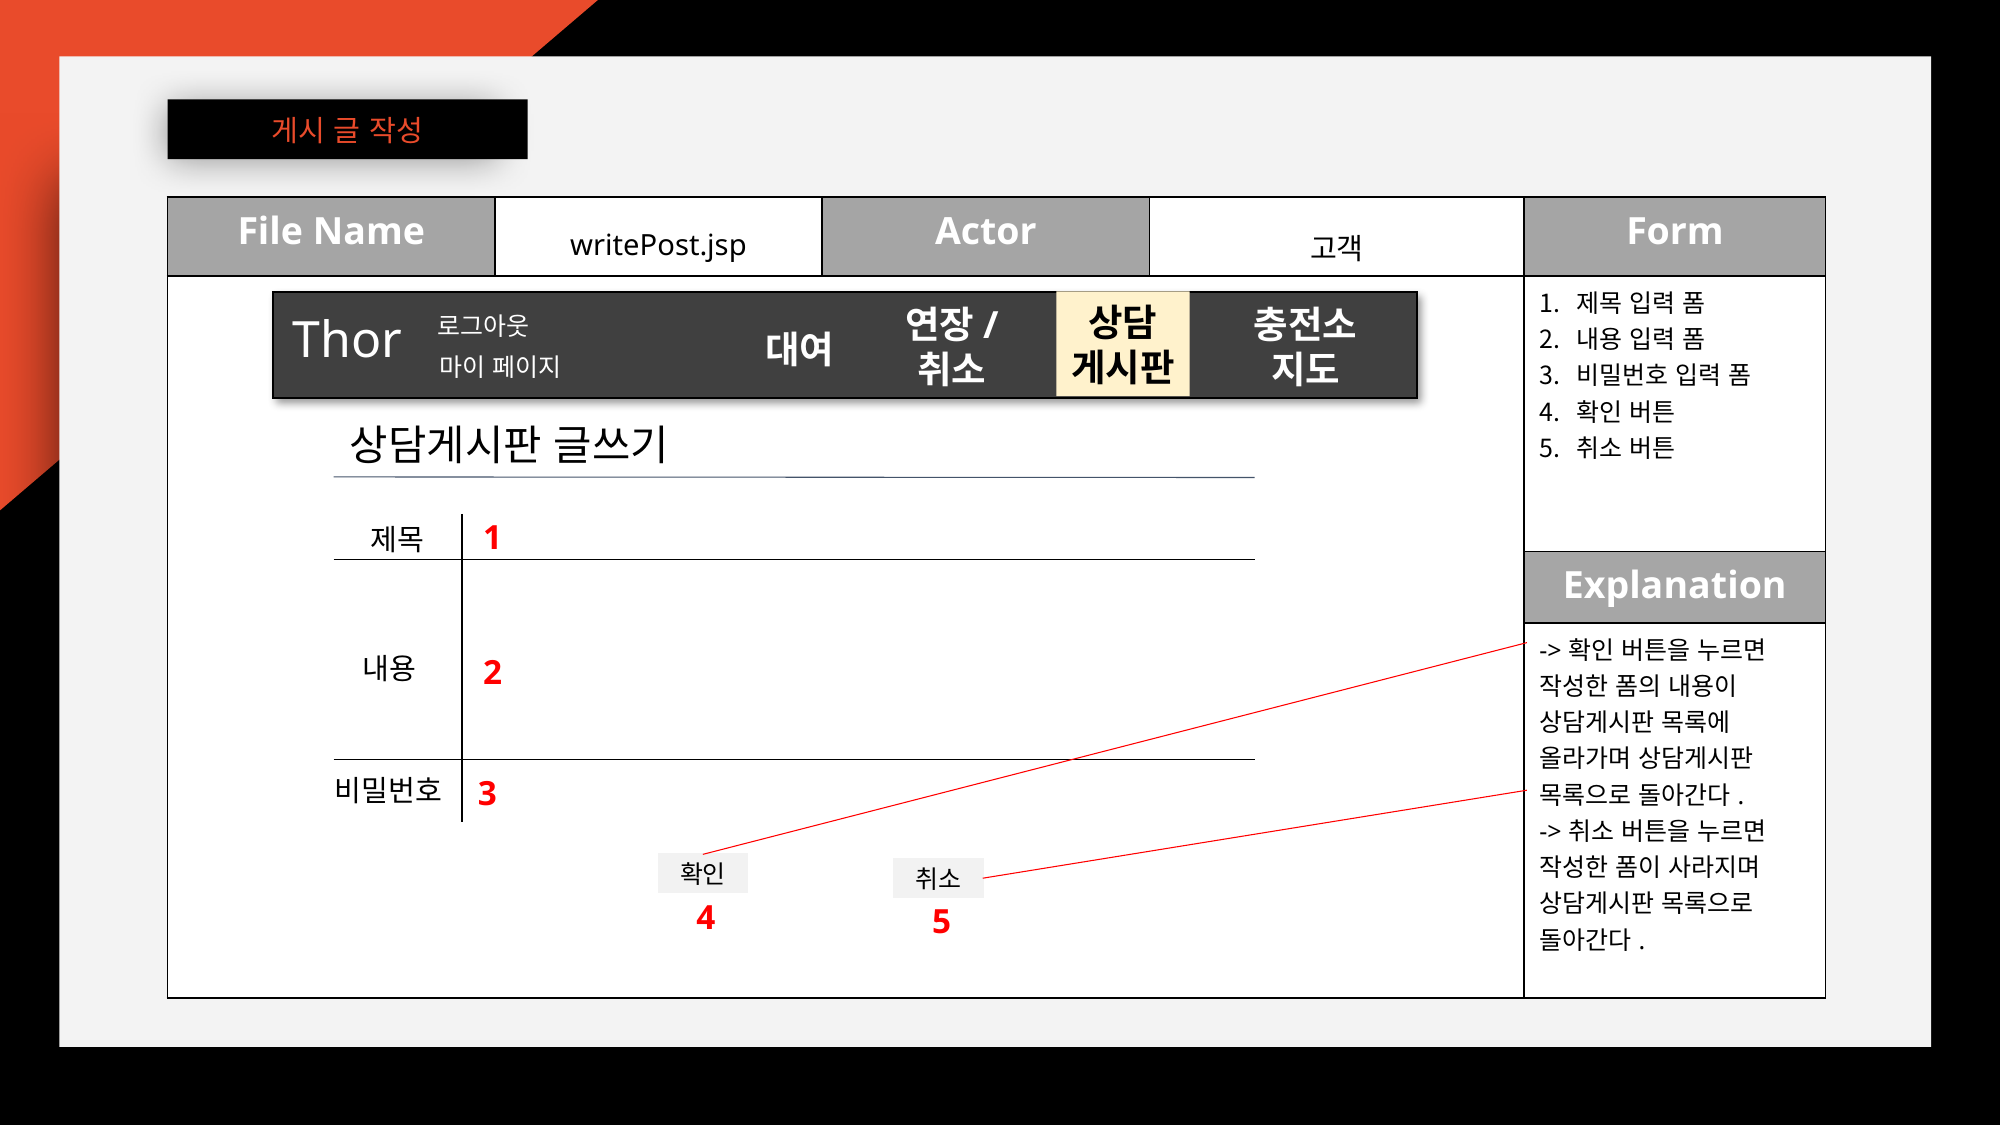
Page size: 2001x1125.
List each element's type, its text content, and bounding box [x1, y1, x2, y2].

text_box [272, 291, 1417, 400]
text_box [982, 790, 1527, 879]
table_cell 제목 입력 폼 내용 입력 폼 비밀번호 입력 폼 확인 버튼 취소 버튼 [1525, 277, 1825, 551]
text_box 확인 [658, 853, 748, 893]
table_cell Explanation [1525, 552, 1825, 622]
text_box 내용 [347, 642, 461, 693]
text_box 4 [681, 888, 725, 944]
table_cell ->확인 버튼을 누르면 작성한 폼의 내용이 상담게시판 목록에 올라가며 상담게시판 목록으로 돌아간다. ->취소 버튼을 누르면 작성한 폼이 사라지며 상담게시판 목록으로 돌아간다. [1525, 624, 1825, 997]
text_box 3 [463, 764, 506, 820]
text_box 비밀번호 [320, 764, 461, 815]
table_header writePost.jsp [496, 198, 821, 275]
text_box 5 [917, 892, 960, 948]
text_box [702, 642, 1527, 855]
text_box 2 [468, 644, 511, 699]
text_box 내용 [463, 642, 468, 693]
text_box 게시 글 작성 [167, 98, 529, 160]
text_box 1 [468, 560, 511, 564]
text_box 제목 [355, 513, 461, 559]
table_cell [168, 277, 1523, 997]
text_box 상담게시판 글쓰기 [334, 411, 1121, 476]
text_box 취소 [893, 858, 984, 898]
text_box 제목 [355, 560, 461, 564]
text_box 1 [468, 508, 511, 559]
table_header Actor [823, 198, 1149, 275]
table_header File Name [168, 198, 494, 275]
table_header 고객 [1150, 198, 1523, 275]
table_header Form [1525, 198, 1825, 275]
text_box 비밀번호 [463, 764, 474, 815]
